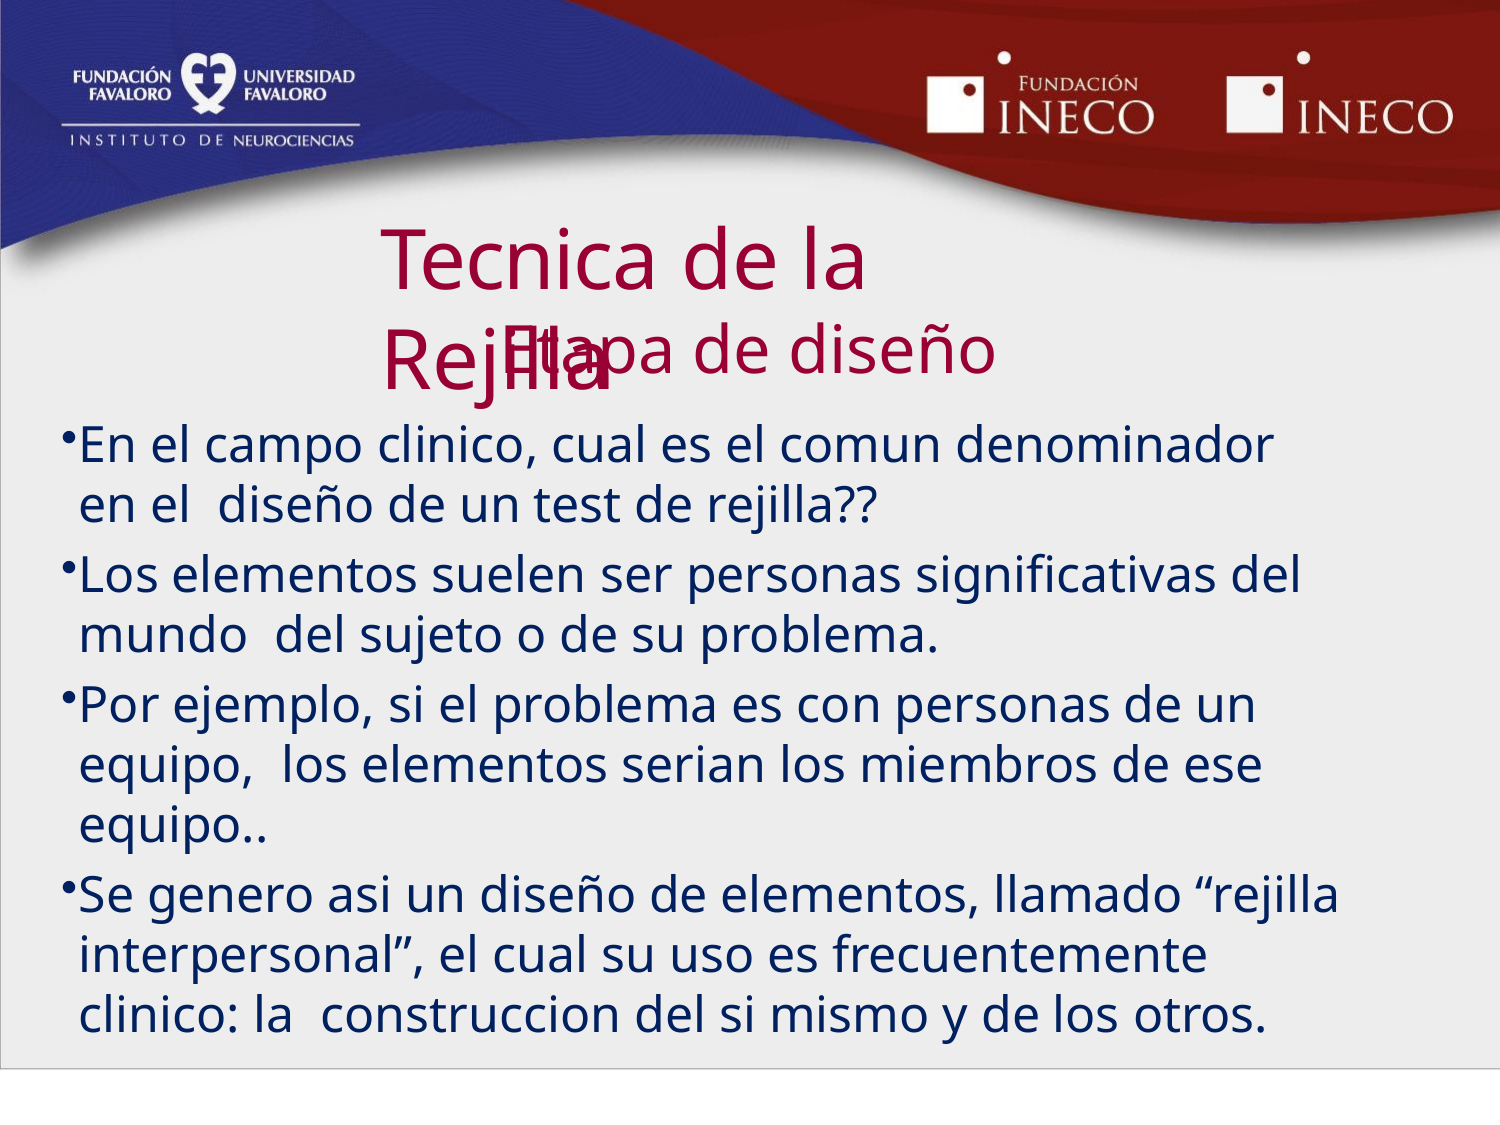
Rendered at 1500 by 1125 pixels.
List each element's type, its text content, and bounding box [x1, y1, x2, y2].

text_box Etapa de diseño En el campo clinico, cual es el comun denominador en el diseño de un test de rejilla?? Los elementos suelen ser personas significativas del mundo del sujeto o de su problema. Por ejemplo, si el problema es con personas de un equipo, los elementos serian los miembros de ese equipo.. Se genero asi un diseño de elementos, llamado “rejilla interpersonal”, el cual su uso es frecuentemente clinico: la construccion del si mismo y de los otros. [59, 270, 1415, 1043]
title Tecnica de la Rejilla [378, 204, 1119, 270]
picture [0, 0, 1500, 1071]
